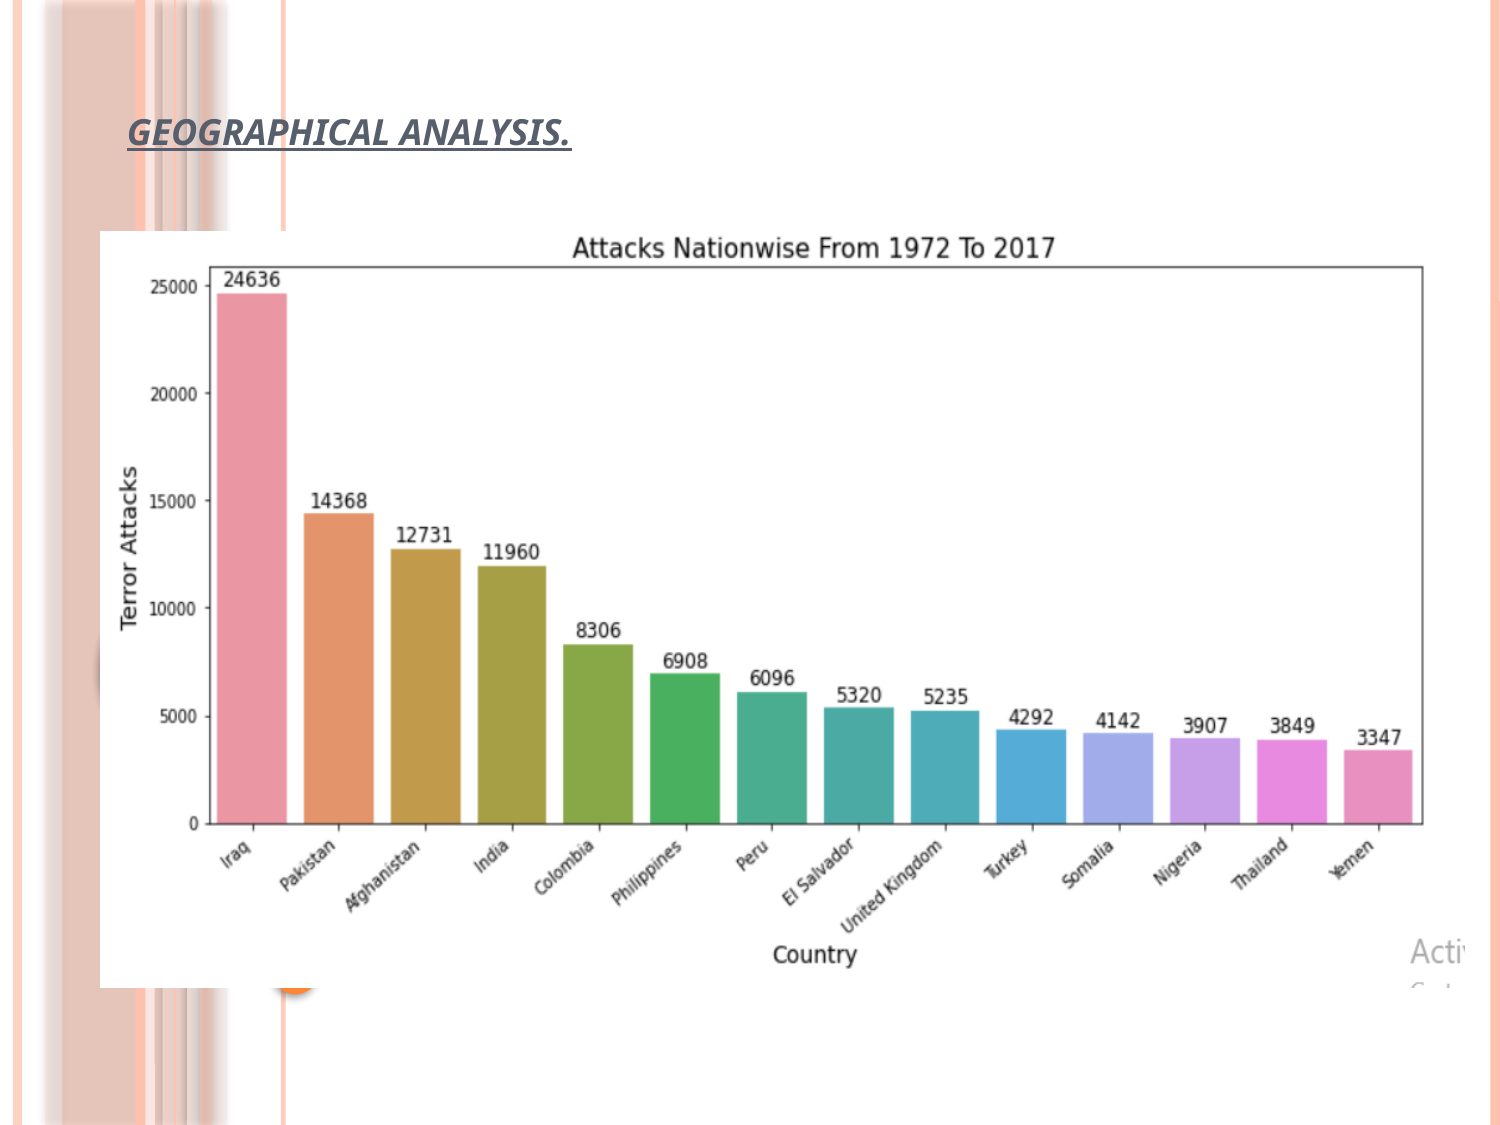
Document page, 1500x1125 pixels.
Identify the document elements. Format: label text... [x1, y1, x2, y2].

picture [99, 231, 1466, 989]
title Geographical Analysis. [112, 101, 1388, 209]
